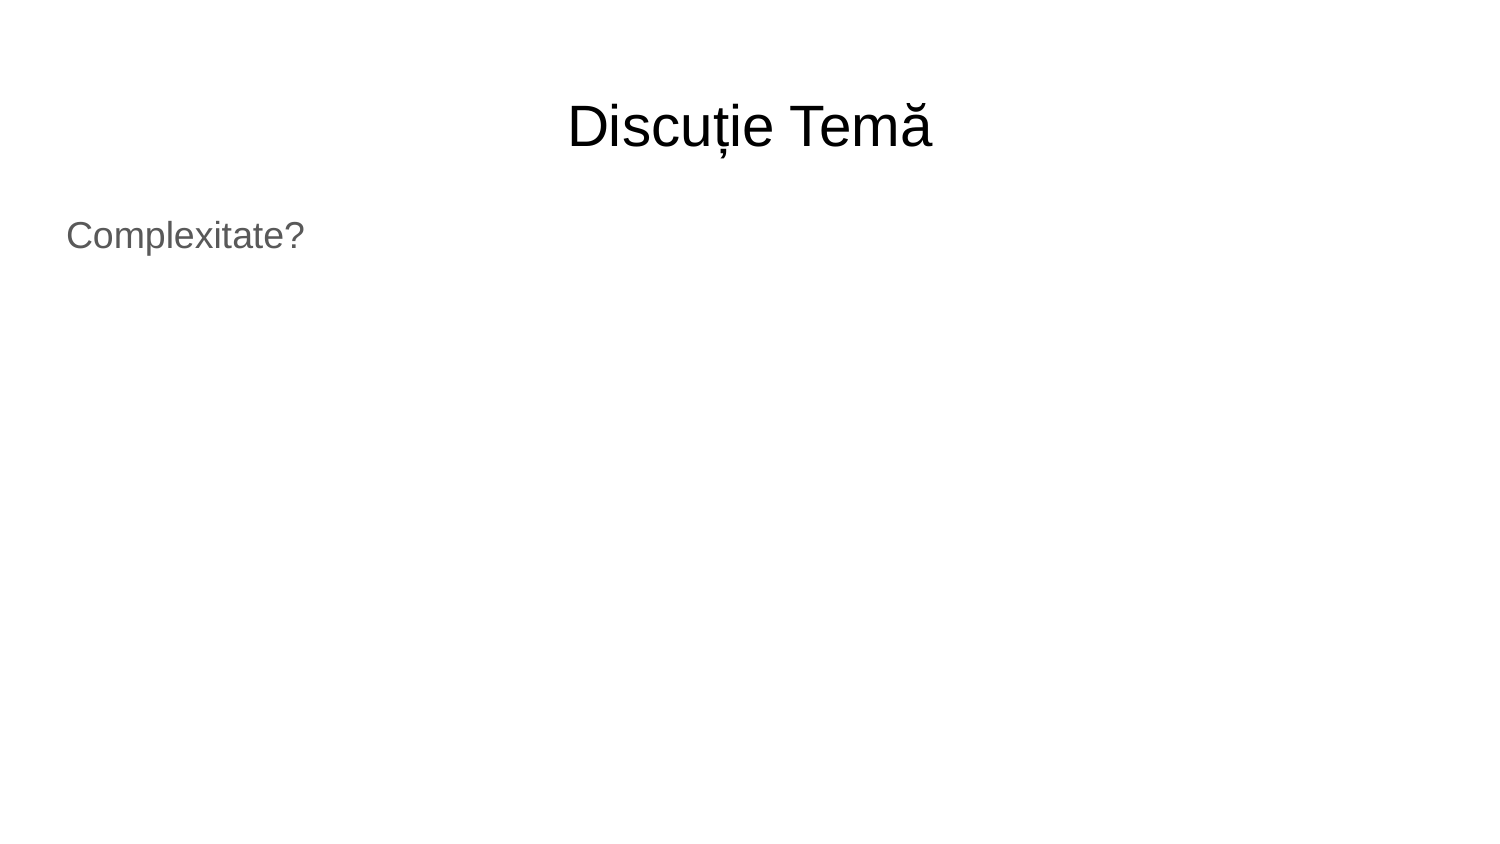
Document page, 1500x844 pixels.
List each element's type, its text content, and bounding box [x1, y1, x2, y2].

title Discuție Temă [51, 72, 1449, 167]
list Complexitate? [51, 189, 1449, 750]
